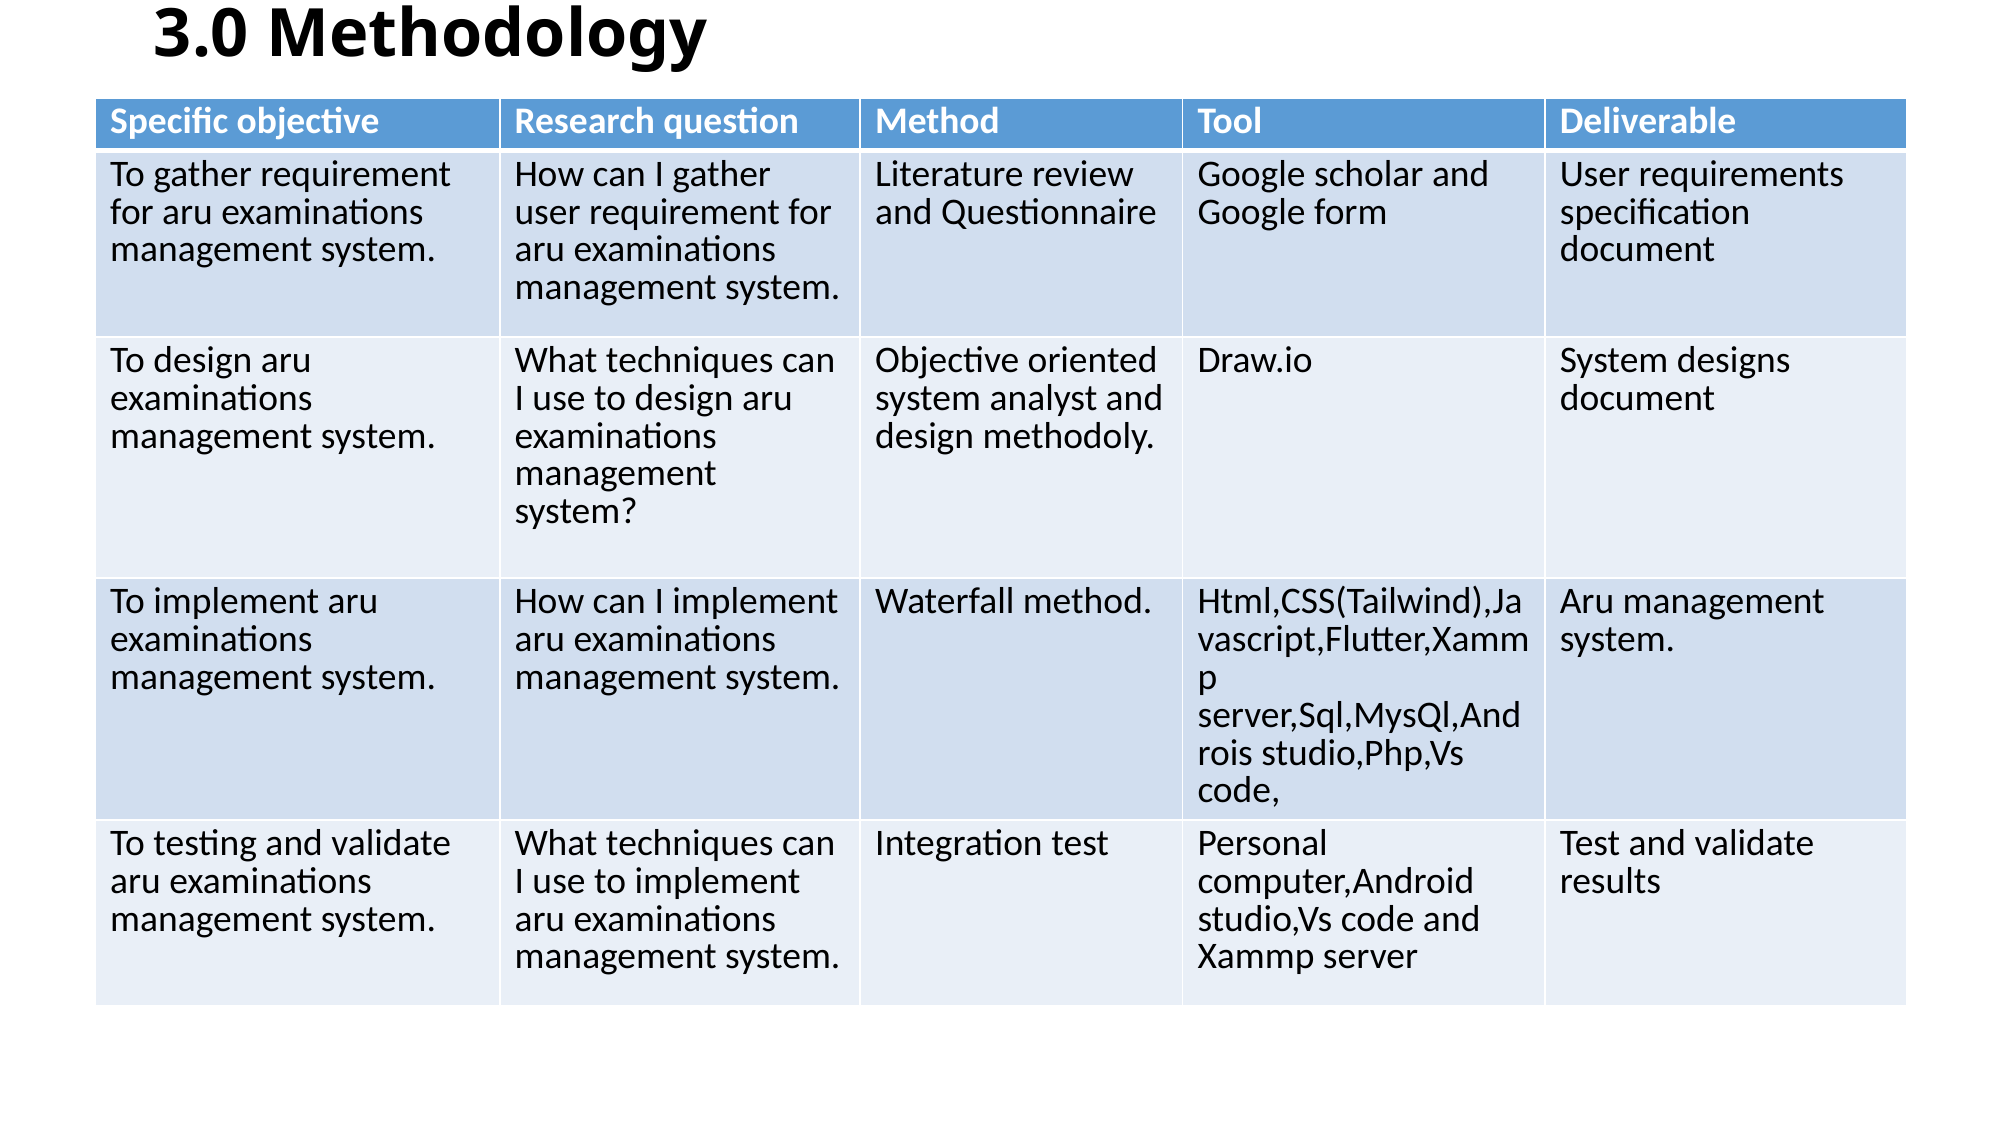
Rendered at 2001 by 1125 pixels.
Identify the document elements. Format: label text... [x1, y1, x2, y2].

table_cell Literature review and Questionnaire [861, 153, 1182, 336]
table_cell To gather requirement for aru examinations management system. [96, 153, 499, 336]
table_cell What techniques can I use to design aru examinations management system? [501, 338, 859, 577]
table_cell To design aru examinations management system. [96, 338, 499, 577]
title 3.0 Methodology [138, 0, 1864, 97]
table_cell Aru management system. [1546, 579, 1906, 819]
table_header Deliverable [1546, 99, 1906, 148]
table_cell Html,CSS(Tailwind),Javascript,Flutter,Xammp server,Sql,MysQl,Androis studio,Php,Vs code, [1183, 579, 1544, 819]
table_cell How can I gather user requirement for aru examinations management system. [501, 153, 859, 336]
table_cell How can I implement aru examinations management system. [501, 579, 859, 819]
table_header Tool [1183, 99, 1544, 148]
table_cell Google scholar and Google form [1183, 153, 1544, 336]
table_cell To testing and validate aru examinations management system. [96, 821, 499, 1005]
table_header Method [861, 99, 1182, 148]
table_header Research question [501, 99, 859, 148]
table_cell System designs document [1546, 338, 1906, 577]
table_cell Waterfall method. [861, 579, 1182, 819]
table_cell Objective oriented system analyst and design methodoly. [861, 338, 1182, 577]
table_cell To implement aru examinations management system. [96, 579, 499, 819]
table_cell User requirements specification document [1546, 153, 1906, 336]
table_cell Draw.io [1183, 338, 1544, 577]
table_cell Integration test [861, 821, 1182, 1005]
table_cell What techniques can I use to implement aru examinations management system. [501, 821, 859, 1005]
table_header Specific objective [96, 99, 499, 148]
table_cell Personal computer,Android studio,Vs code and Xammp server [1183, 821, 1544, 1005]
table_cell Test and validate results [1546, 821, 1906, 1005]
